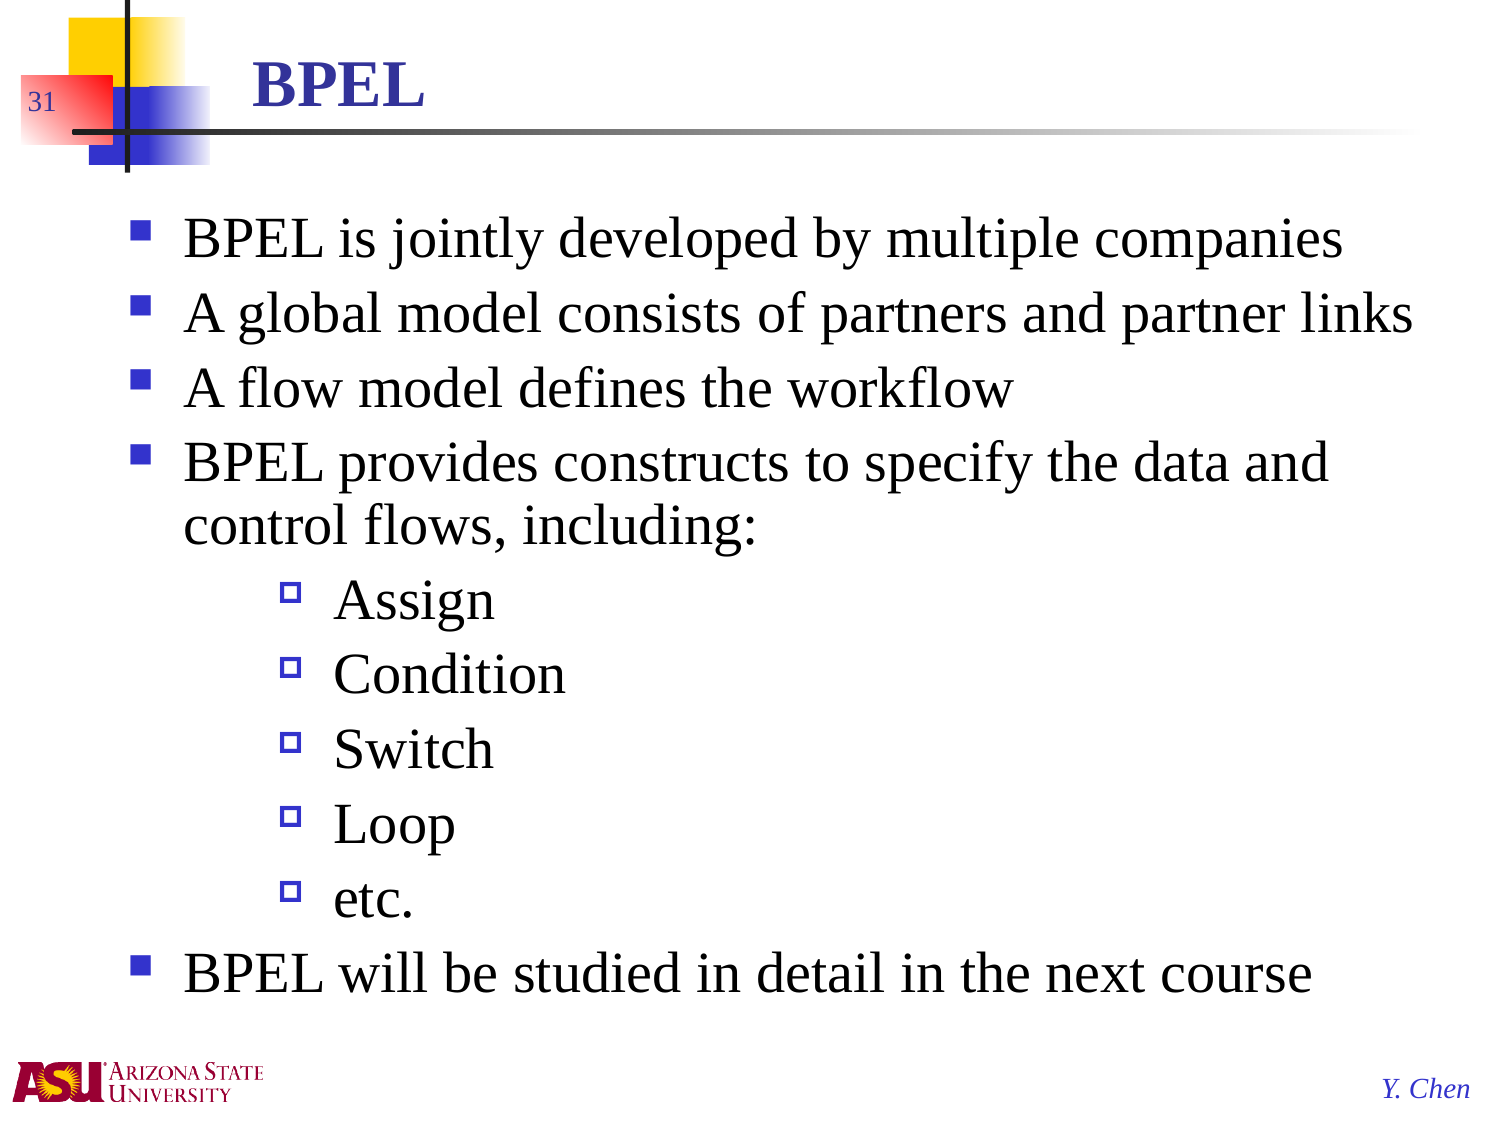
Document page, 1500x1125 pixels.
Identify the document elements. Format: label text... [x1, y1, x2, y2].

slide_number 31 [12, 49, 237, 126]
list BPEL is jointly developed by multiple companies A global model consists of partners and partner links A flow model defines the workflow BPEL provides constructs to specify the data and control flows, including: Assign Condition Switch Loop etc. BPEL will be studied in detail in the next course [112, 200, 1469, 1038]
picture [12, 1062, 263, 1102]
title BPEL [237, 24, 1488, 128]
